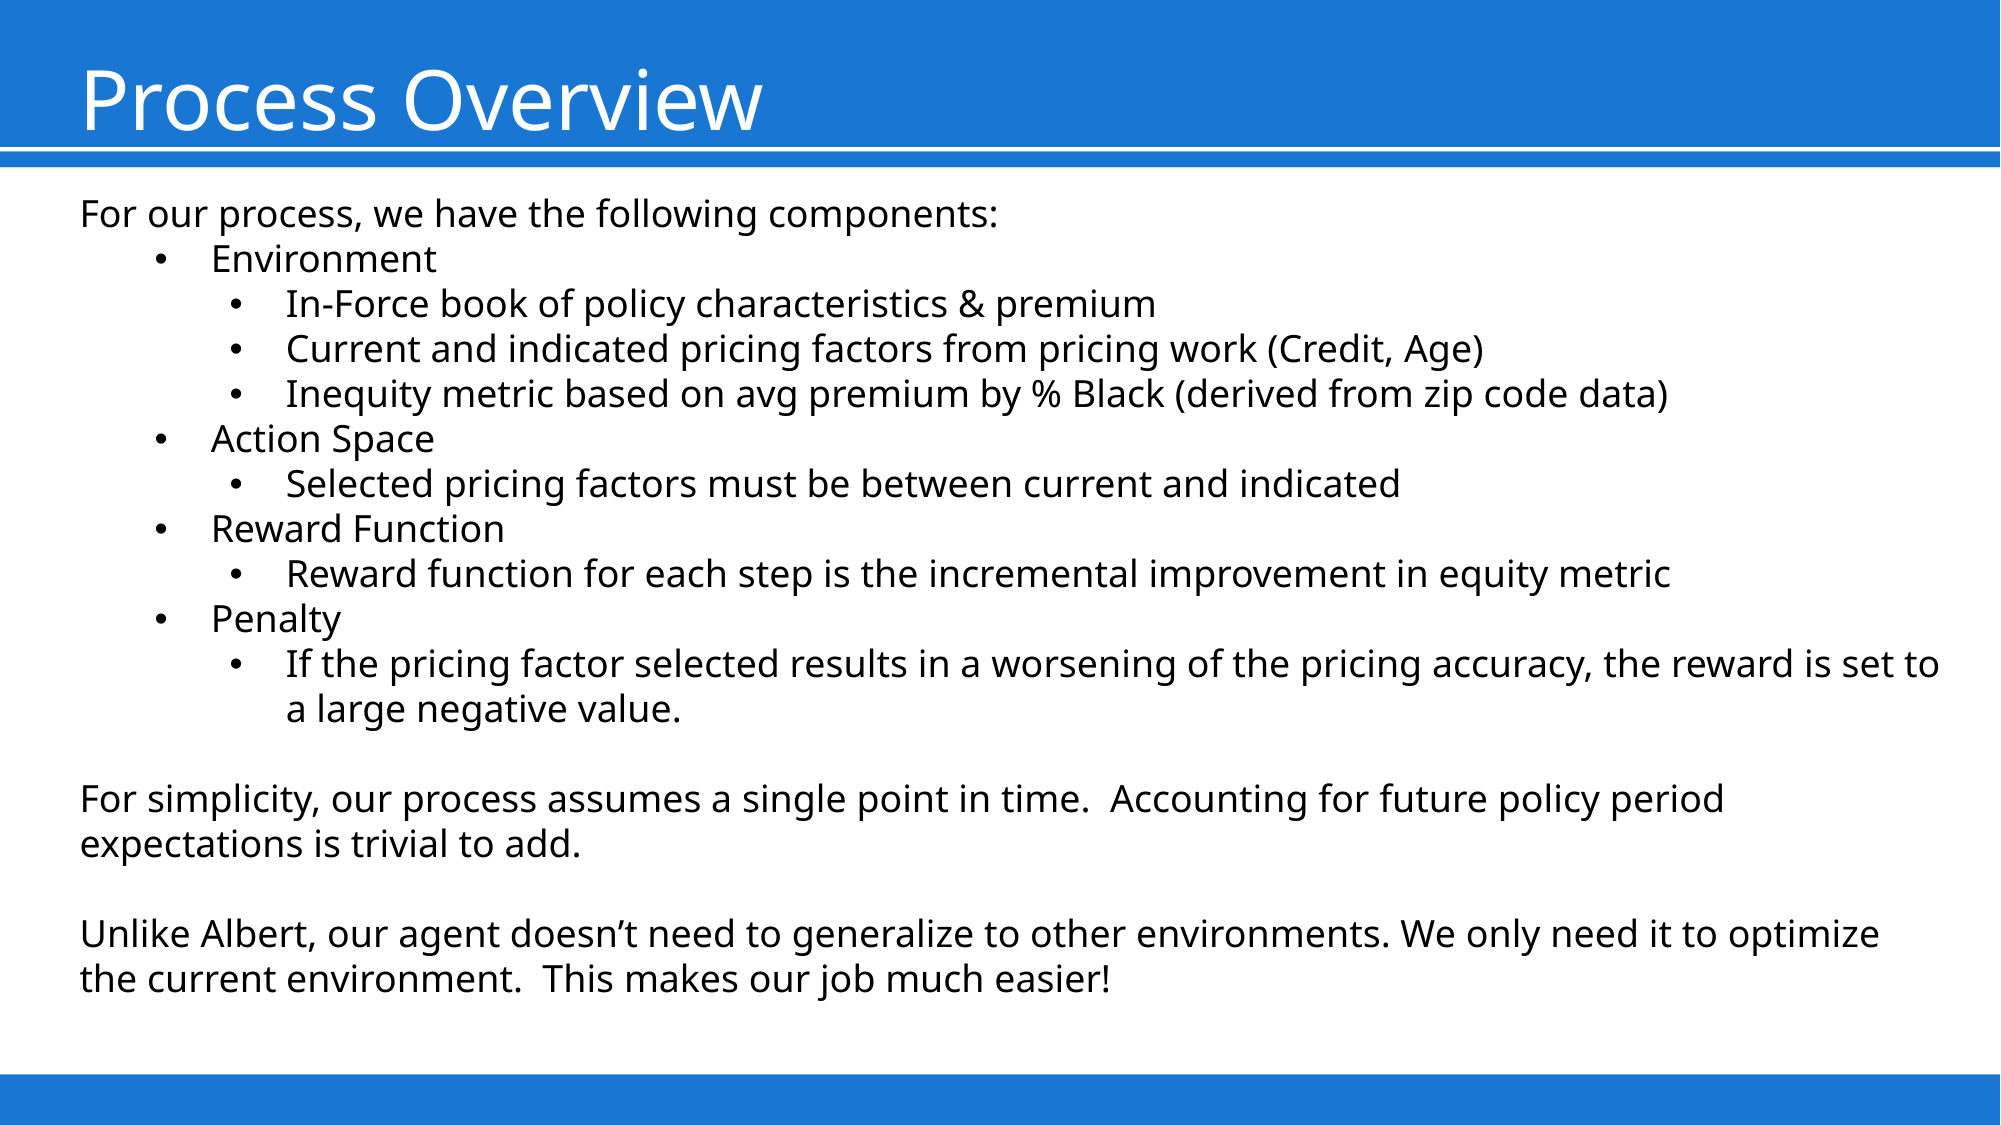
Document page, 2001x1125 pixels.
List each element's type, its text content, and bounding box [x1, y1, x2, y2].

title Process Overview [64, 22, 1936, 152]
text_box For our process, we have the following components: Environment In-Force book of policy characteristics & premium Current and indicated pricing factors from pricing work (Credit, Age) Inequity metric based on avg premium by % Black (derived from zip code data) Action Space Selected pricing factors must be between current and indicated Reward Function Reward function for each step is the incremental improvement in equity metric Penalty If the pricing factor selected results in a worsening of the pricing accuracy, the reward is set to a large negative value. For simplicity, our process assumes a single point in time. Accounting for future policy period expectations is trivial to add. Unlike Albert, our agent doesn’t need to generalize to other environments. We only need it to optimize the current environment. This makes our job much easier! [64, 183, 1964, 1008]
